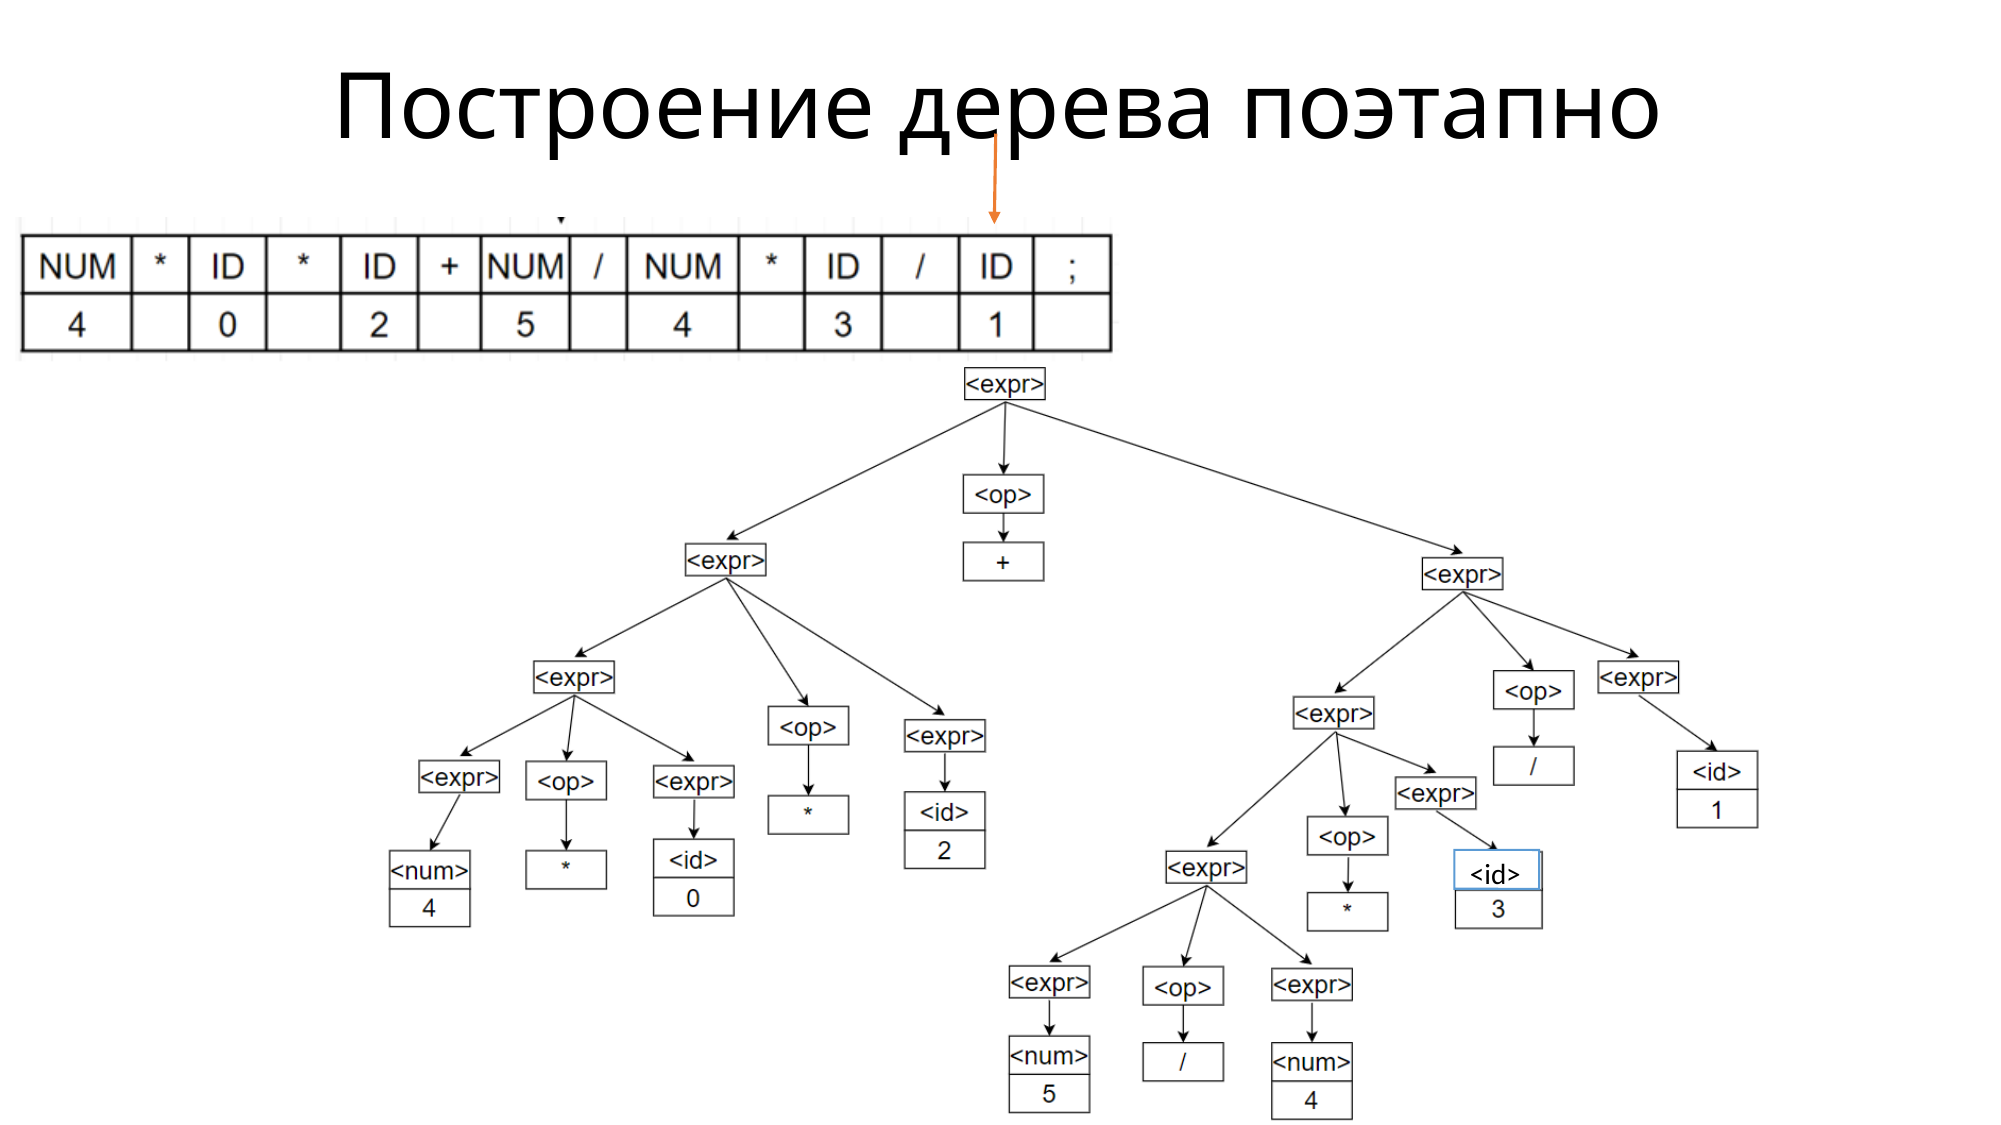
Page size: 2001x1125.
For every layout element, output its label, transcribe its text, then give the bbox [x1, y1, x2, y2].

picture [0, 217, 1763, 1125]
title Построение дерева поэтапно [135, 0, 1862, 218]
text_box [988, 133, 1001, 217]
